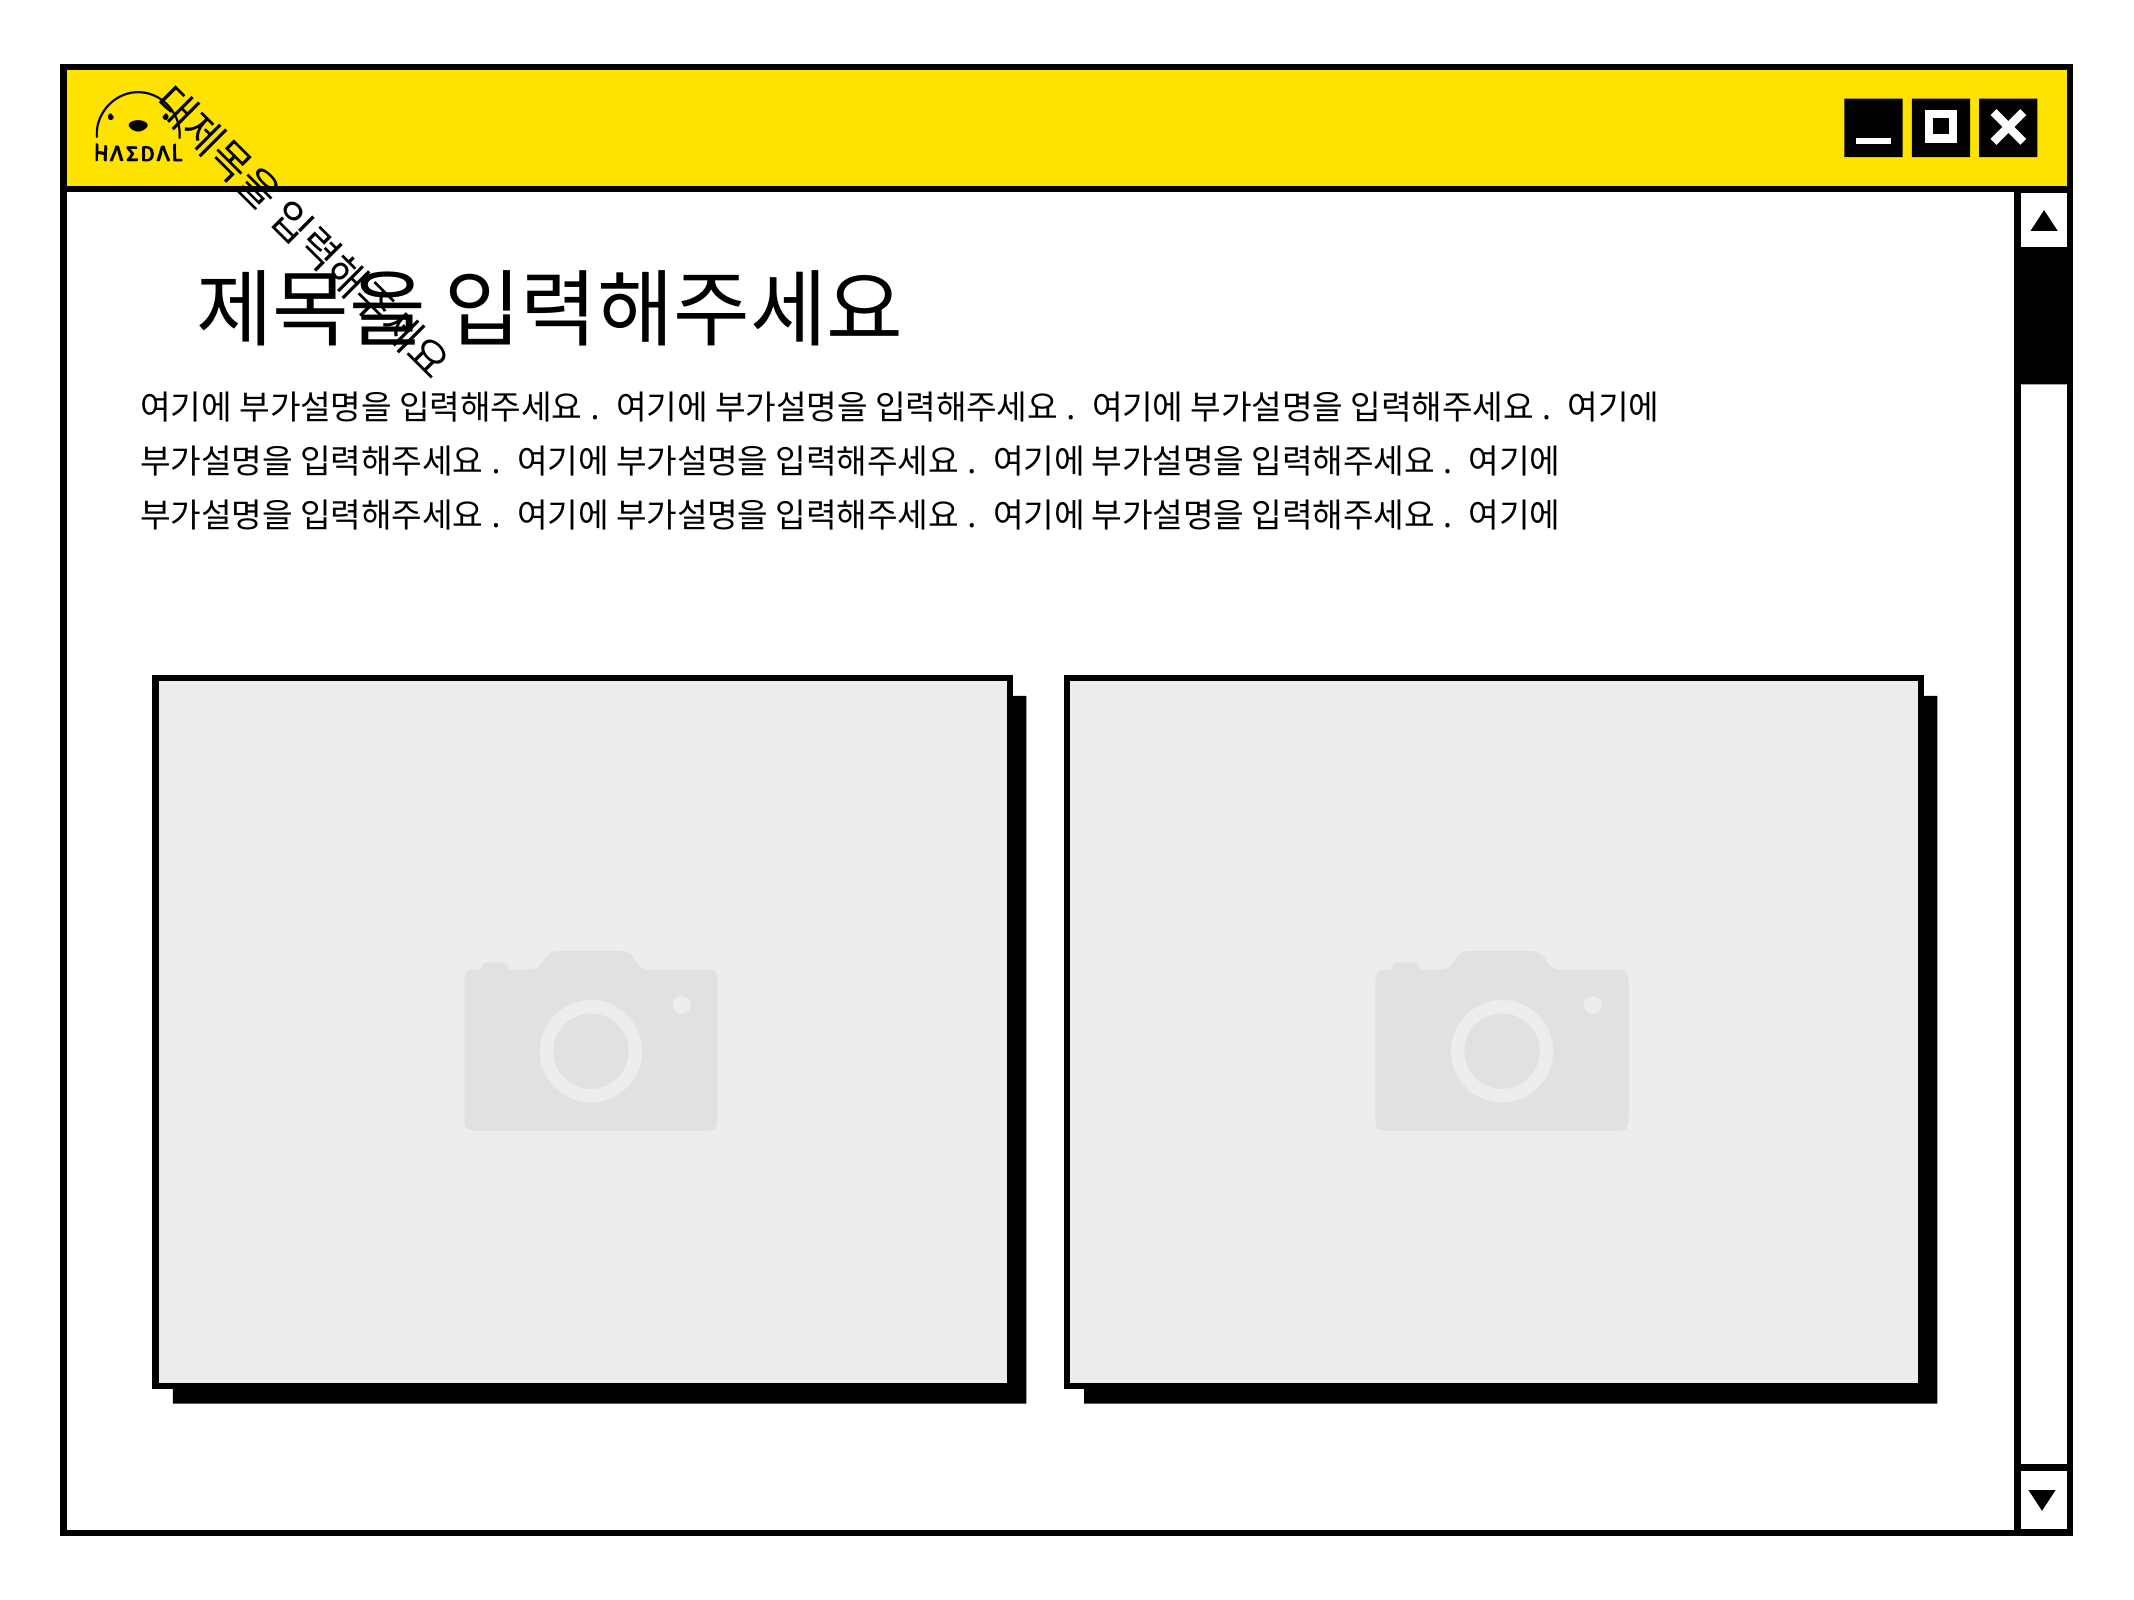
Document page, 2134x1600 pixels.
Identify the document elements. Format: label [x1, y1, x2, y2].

text_box [63, 66, 2072, 1533]
